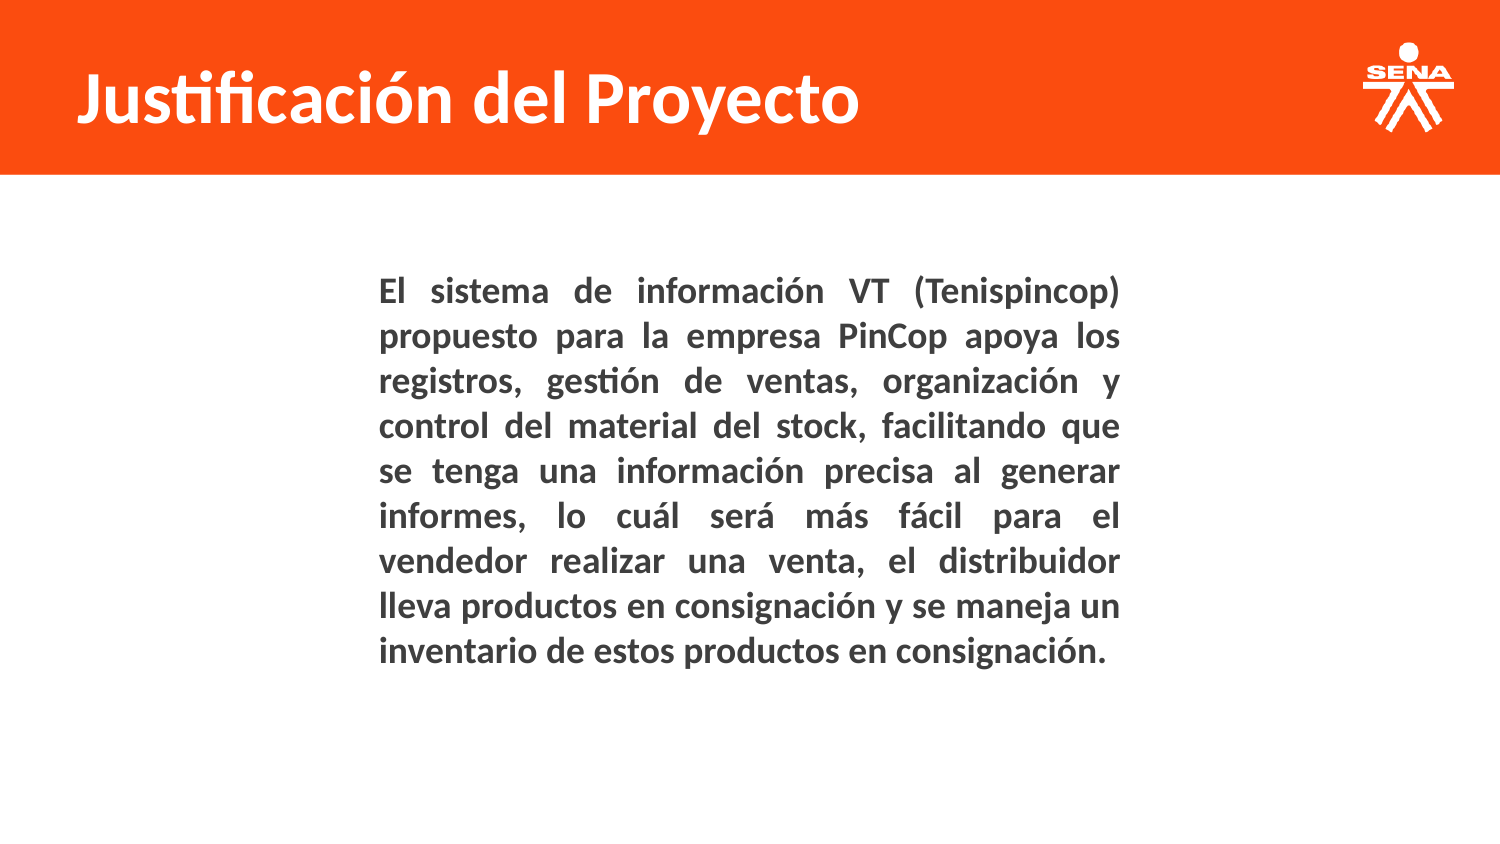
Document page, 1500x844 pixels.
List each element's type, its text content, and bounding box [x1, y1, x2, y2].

picture [0, 0, 1500, 844]
text_box El sistema de información VT (Tenispincop) propuesto para la empresa PinCop apoya los registros, gestión de ventas, organización y control del material del stock, facilitando que se tenga una información precisa al generar informes, lo cuál será más fácil para el vendedor realizar una venta, el distribuidor lleva productos en consignación y se maneja un inventario de estos productos en consignación. [363, 258, 1137, 724]
text_box Justificación del Proyecto [62, 40, 1050, 146]
